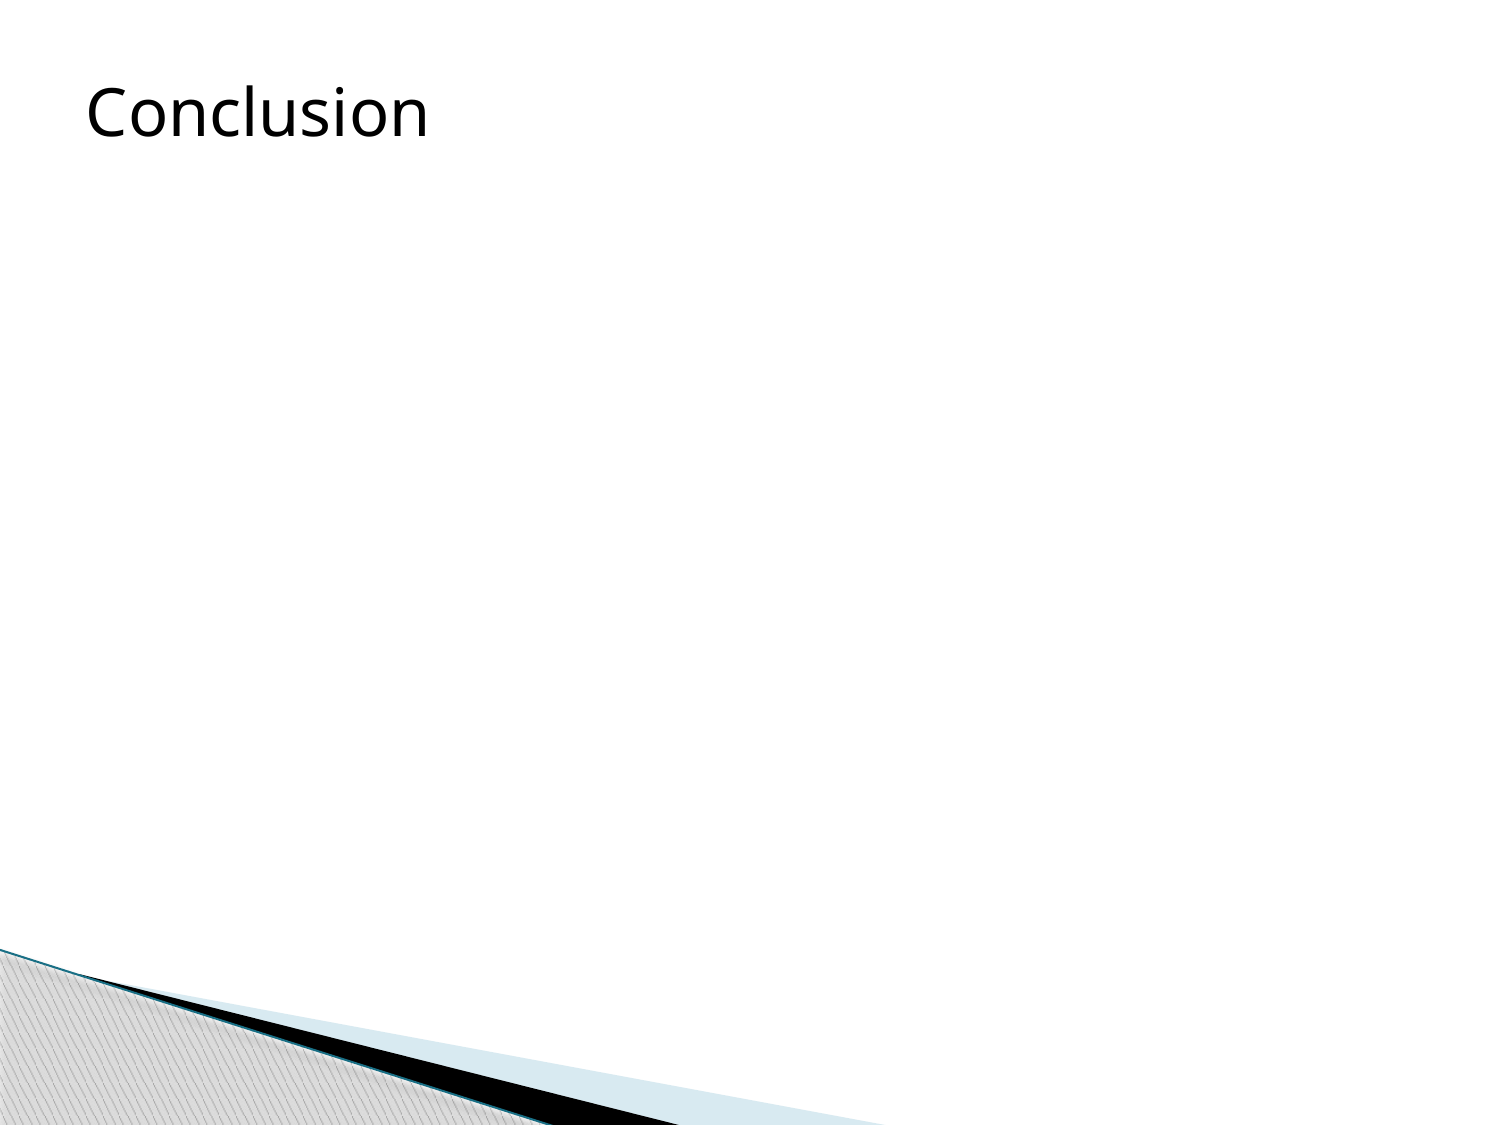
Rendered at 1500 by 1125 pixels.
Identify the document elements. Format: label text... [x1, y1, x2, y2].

text_box Conclusion [71, 62, 447, 158]
